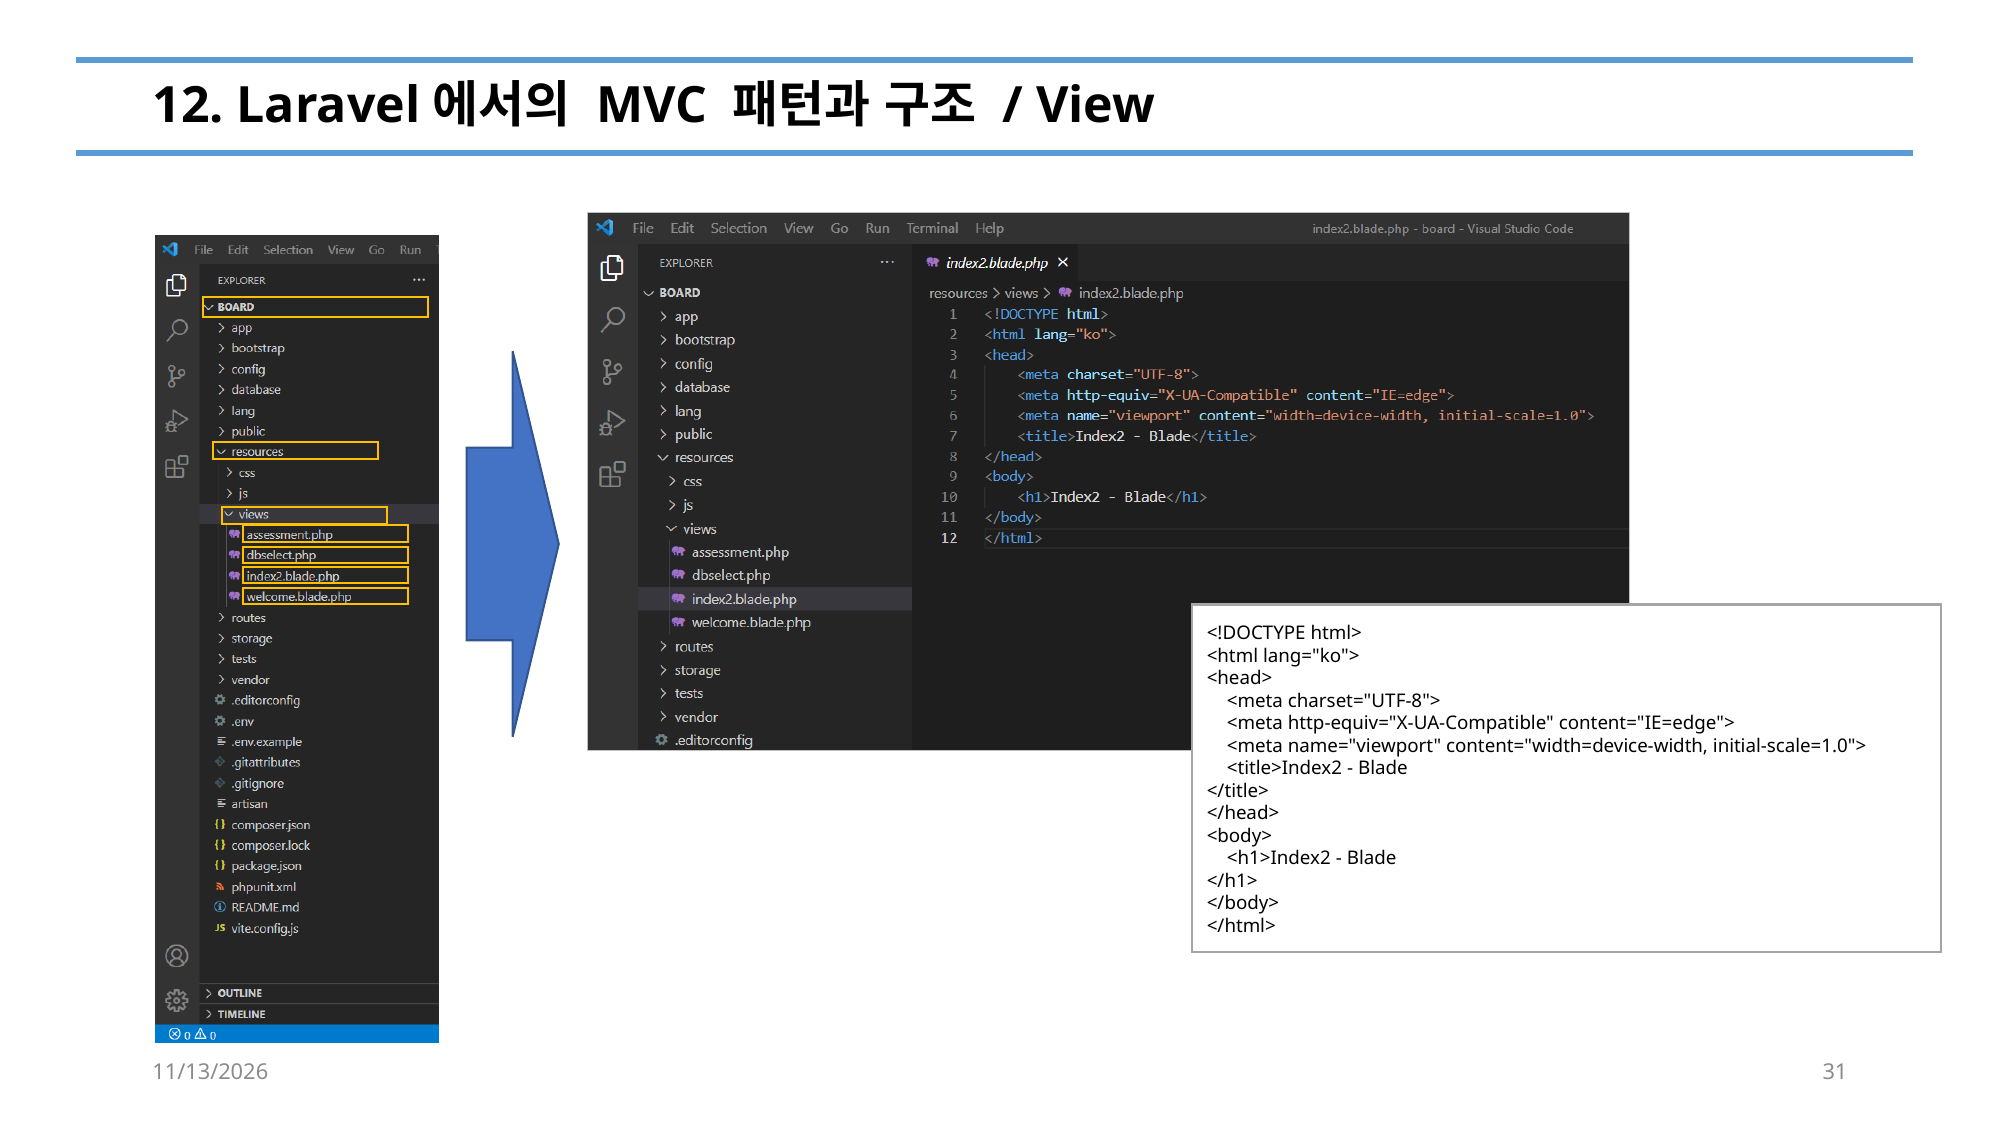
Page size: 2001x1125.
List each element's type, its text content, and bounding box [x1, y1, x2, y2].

text_box [465, 351, 560, 737]
title 12. Laravel에서의 MVC 패턴과 구조 / View [137, 59, 1863, 153]
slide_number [137, 1042, 588, 1103]
text_box <!DOCTYPE html> <html lang="ko"> <head> <meta charset="UTF-8"> <meta http-equiv="X-UA-Compatible" content="IE=edge"> <meta name="viewport" content="width=device-width, initial-scale=1.0"> <title>Index2 - Blade </title> </head> <body> <h1>Index2 - Blade </h1> </body> </html> [1191, 603, 1942, 953]
slide_number 31 [1412, 1042, 1863, 1103]
picture [587, 212, 1630, 751]
picture [155, 235, 439, 1043]
